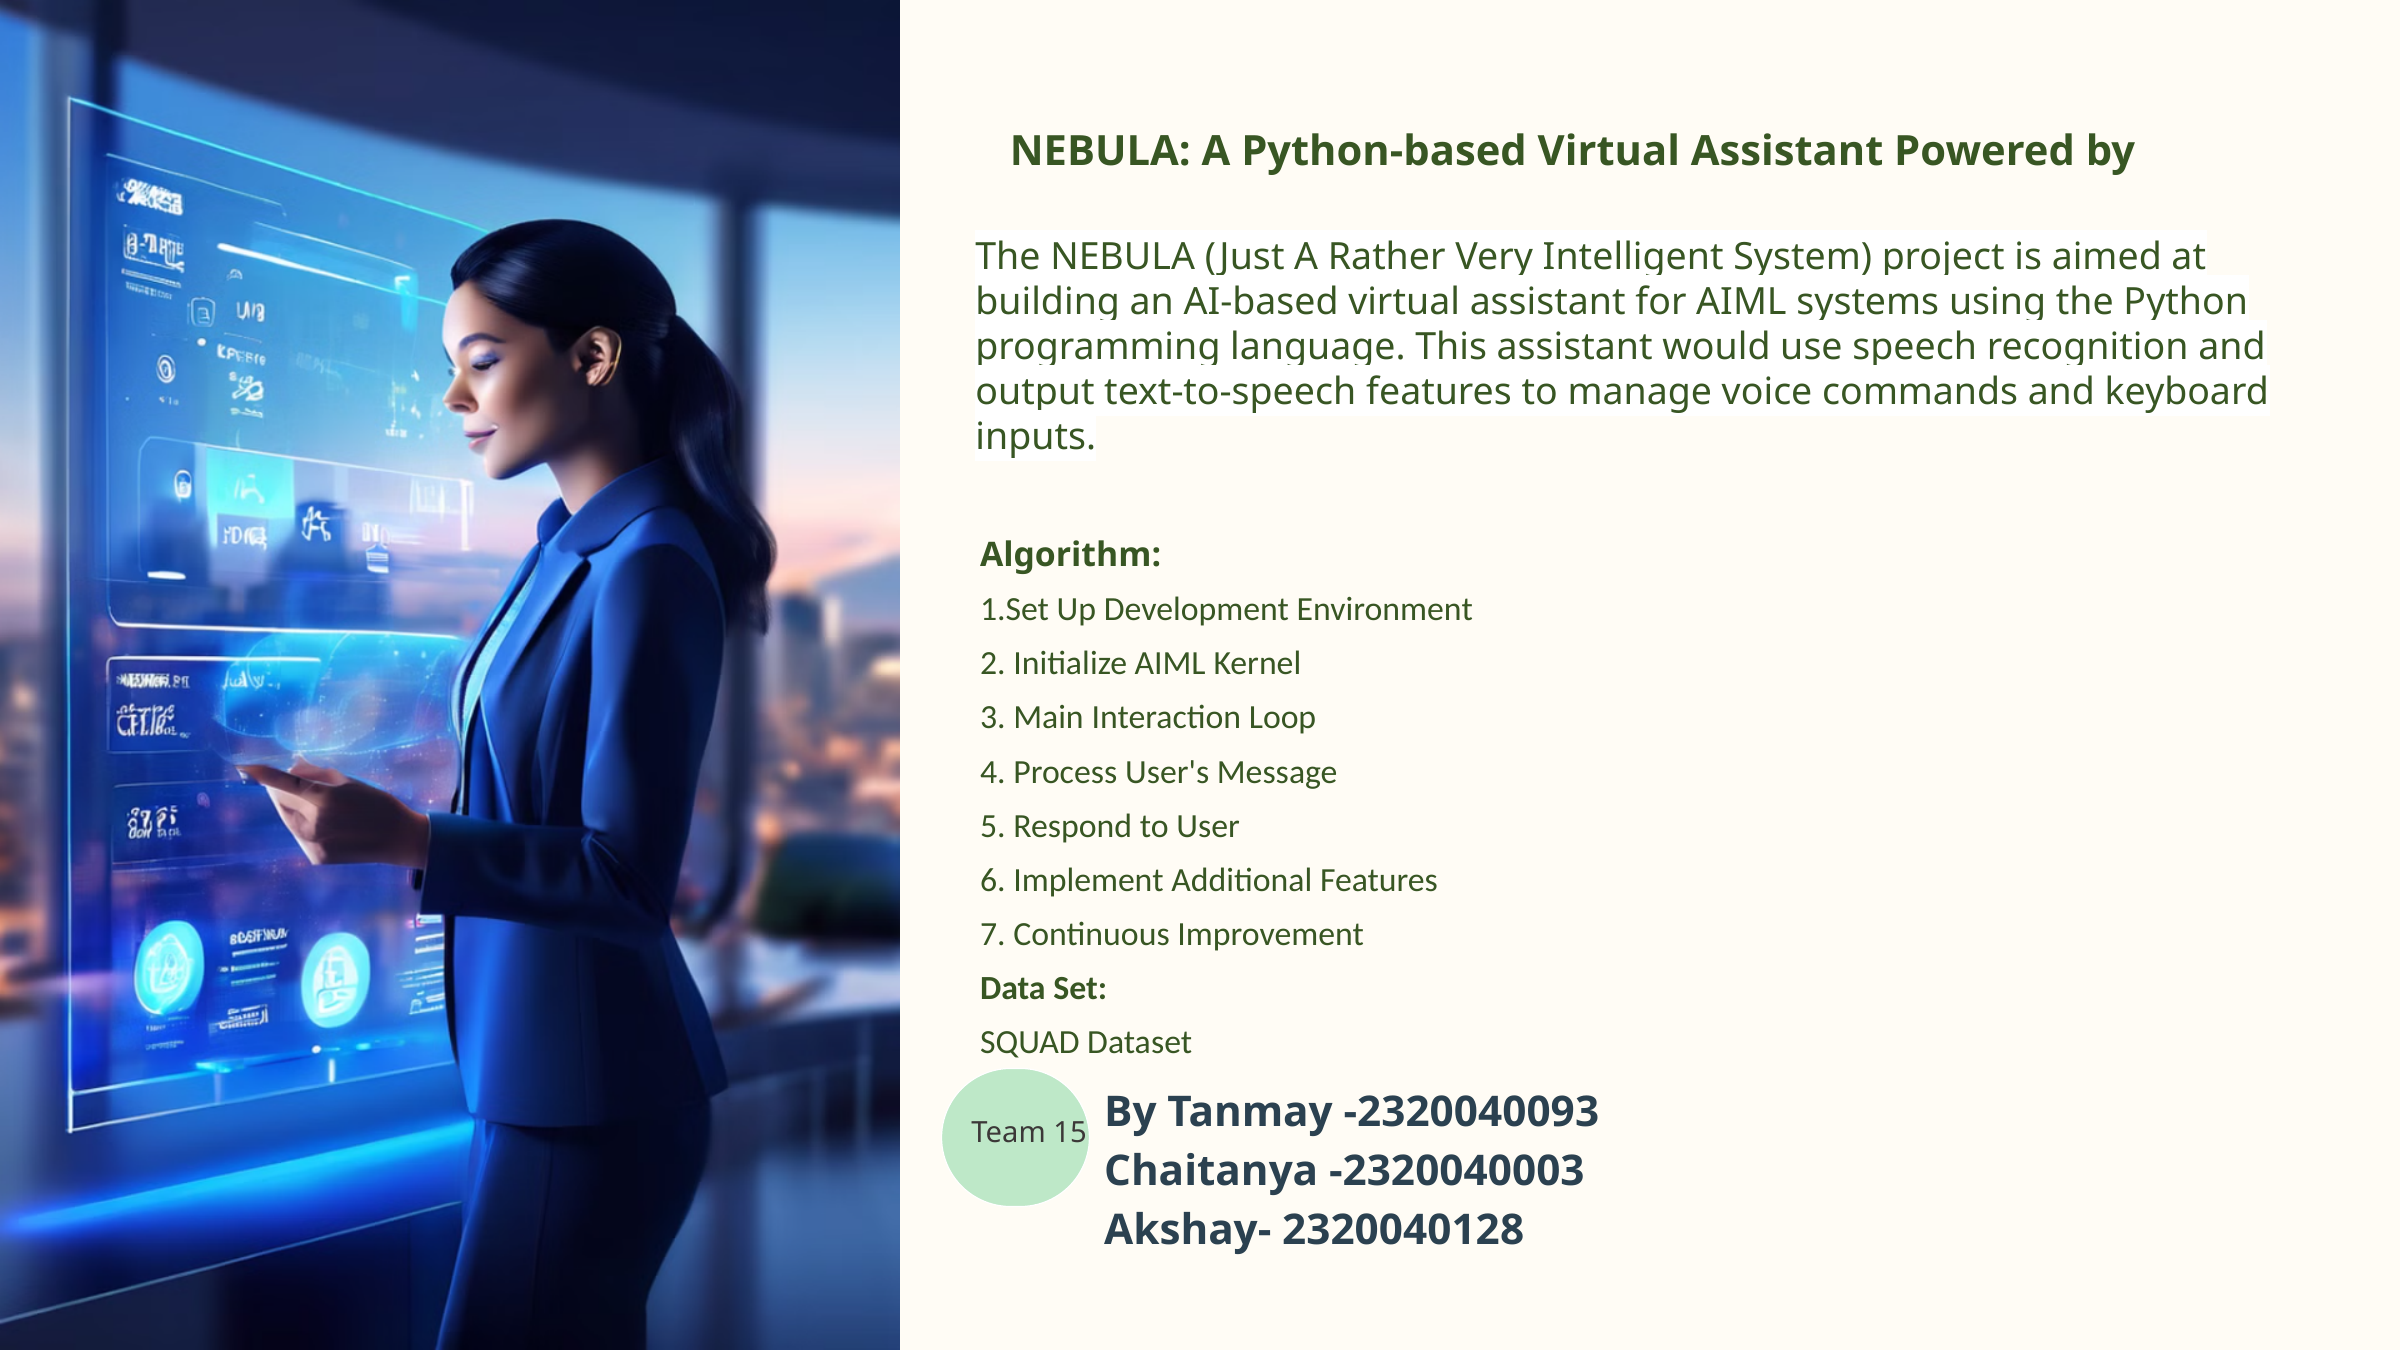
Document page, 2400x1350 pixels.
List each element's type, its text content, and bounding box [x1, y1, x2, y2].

text_box [941, 1068, 1089, 1207]
text_box The NEBULA (Just A Rather Very Intelligent System) project is aimed at building an AI-based virtual assistant for AIML systems using the Python programming language. This assistant would use speech recognition and output text-to-speech features to manage voice commands and keyboard inputs. [960, 224, 2295, 465]
text_box [900, 0, 2400, 1350]
text_box Team 15 [989, 1125, 1069, 1172]
text_box By Tanmay -2320040093 Chaitanya -2320040003 Akshay- 2320040128 [1089, 1068, 1657, 1275]
picture [0, 0, 900, 1350]
text_box NEBULA: A Python-based Virtual Assistant Powered by AIML [971, 20, 2174, 165]
text_box Algorithm: 1.Set Up Development Environment 2. Initialize AIML Kernel 3. Main Interaction Loop 4. Process User's Message 5. Respond to User 6. Implement Additional Features 7. Continuous Improvement Data Set: SQUAD Dataset [965, 511, 2124, 1068]
